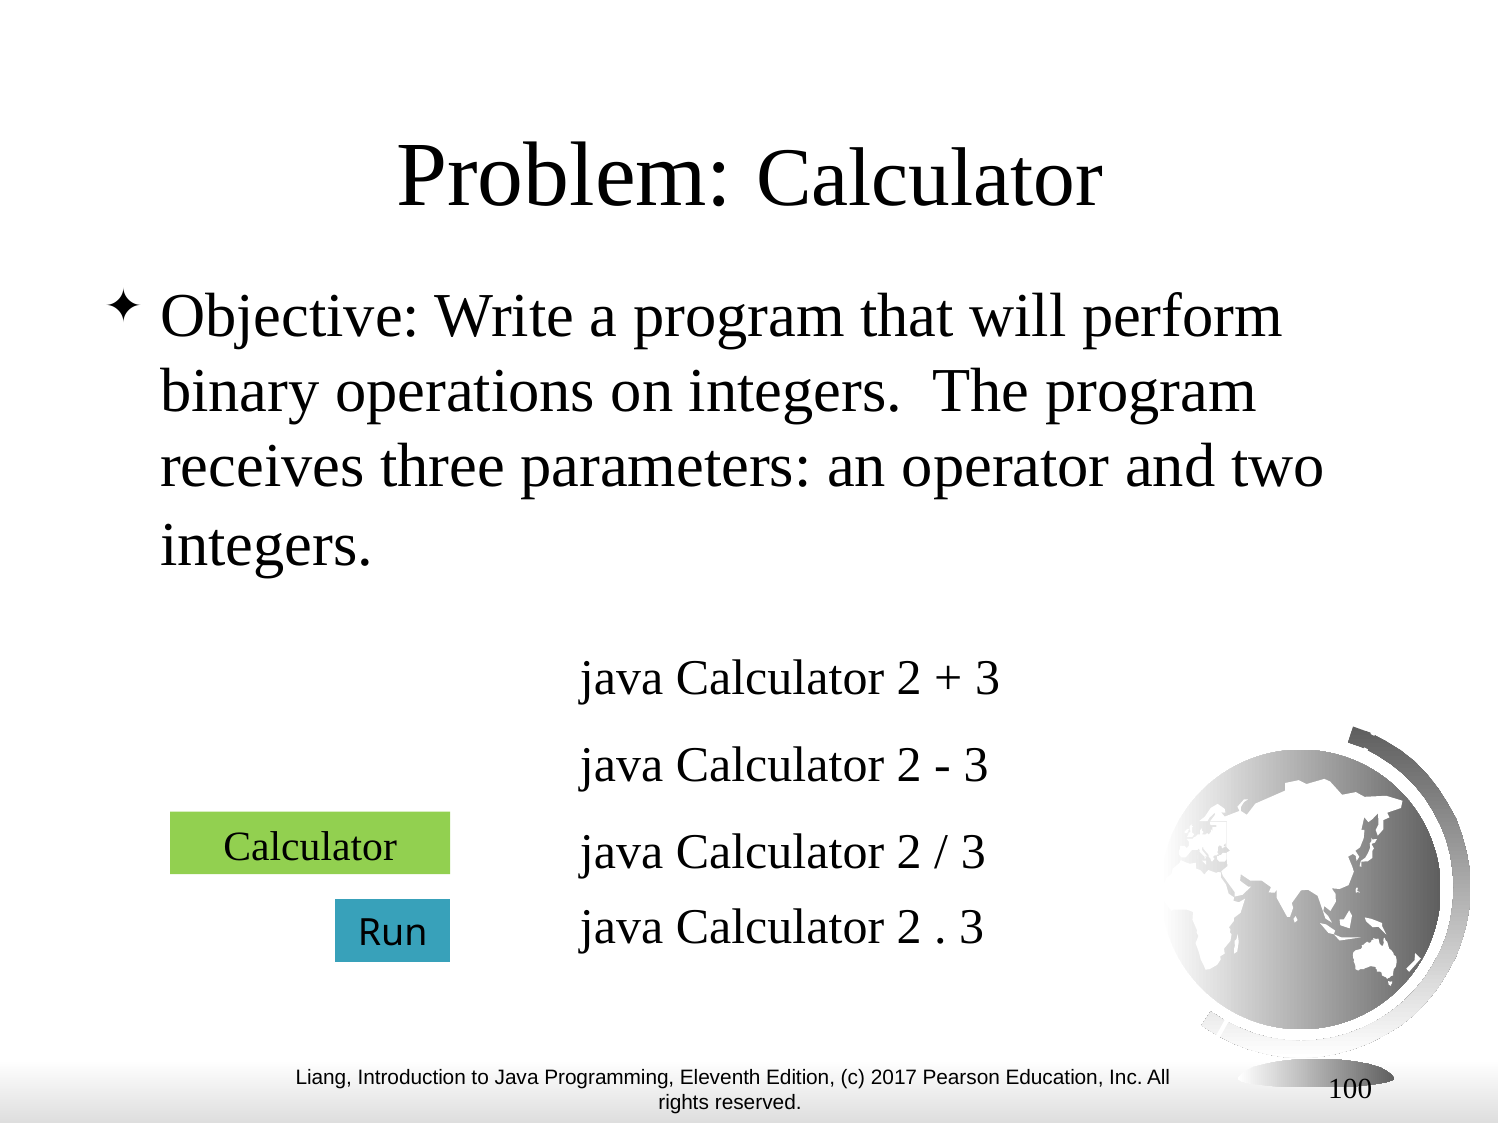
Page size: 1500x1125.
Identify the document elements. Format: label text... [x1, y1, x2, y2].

text_box java Calculator 2 / 3 [552, 811, 1378, 886]
slide_number 100 [1074, 1049, 1388, 1125]
text_box java Calculator 2 . 3 [552, 886, 1378, 962]
list Objective: Write a program that will perform binary operations on integers. The program receives three parameters: an operator and two integers. [88, 266, 1412, 638]
text_box Calculator [170, 811, 451, 875]
text_box java Calculator 2 + 3 [565, 636, 1391, 712]
title Problem: Calculator [112, 75, 1388, 263]
text_box java Calculator 2 - 3 [565, 724, 1391, 799]
text_box Run [335, 899, 451, 962]
